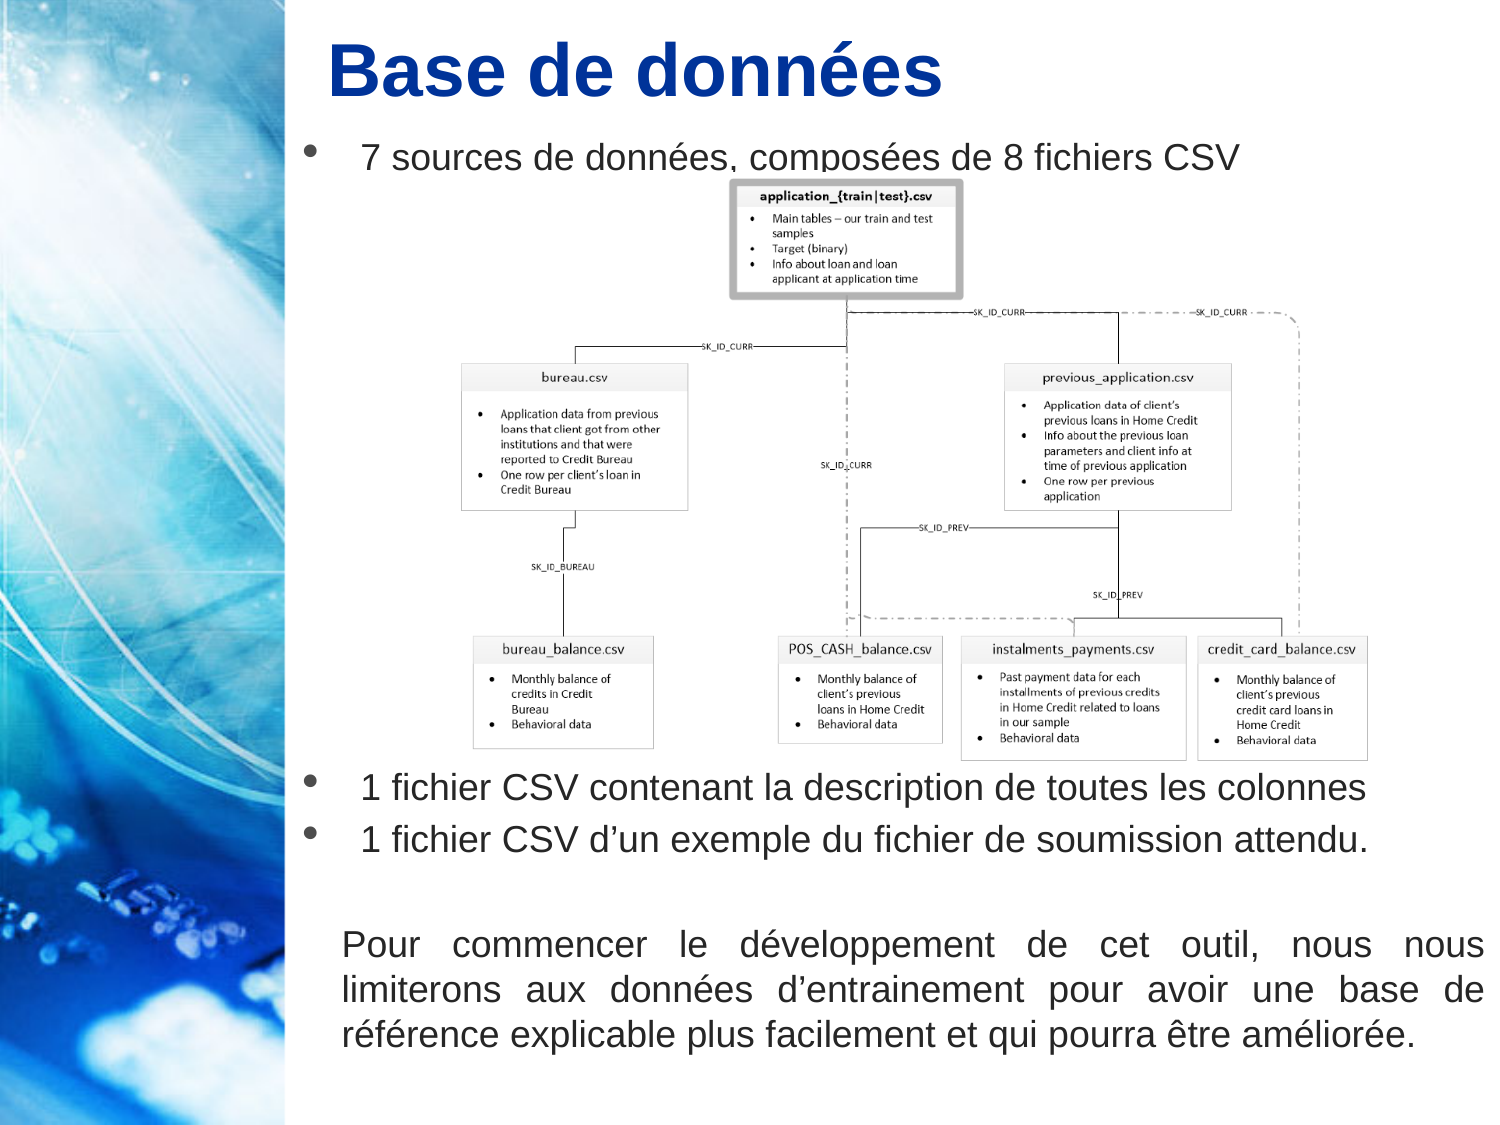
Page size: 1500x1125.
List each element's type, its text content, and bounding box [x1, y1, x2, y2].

picture [35, 686, 42, 695]
title Base de données [312, 7, 1388, 125]
picture [0, 0, 1500, 1125]
list 7 sources de données, composées de 8 fichiers CSV 1 fichier CSV contenant la description de toutes les colonnes 1 fichier CSV d’un exemple du fichier de soumission attendu. Pour commencer le développement de cet outil, nous nous limiterons aux données d’entrainement pour avoir une base de référence explicable plus facilement et qui pourra être améliorée. [289, 125, 1500, 1106]
picture [454, 172, 1374, 770]
